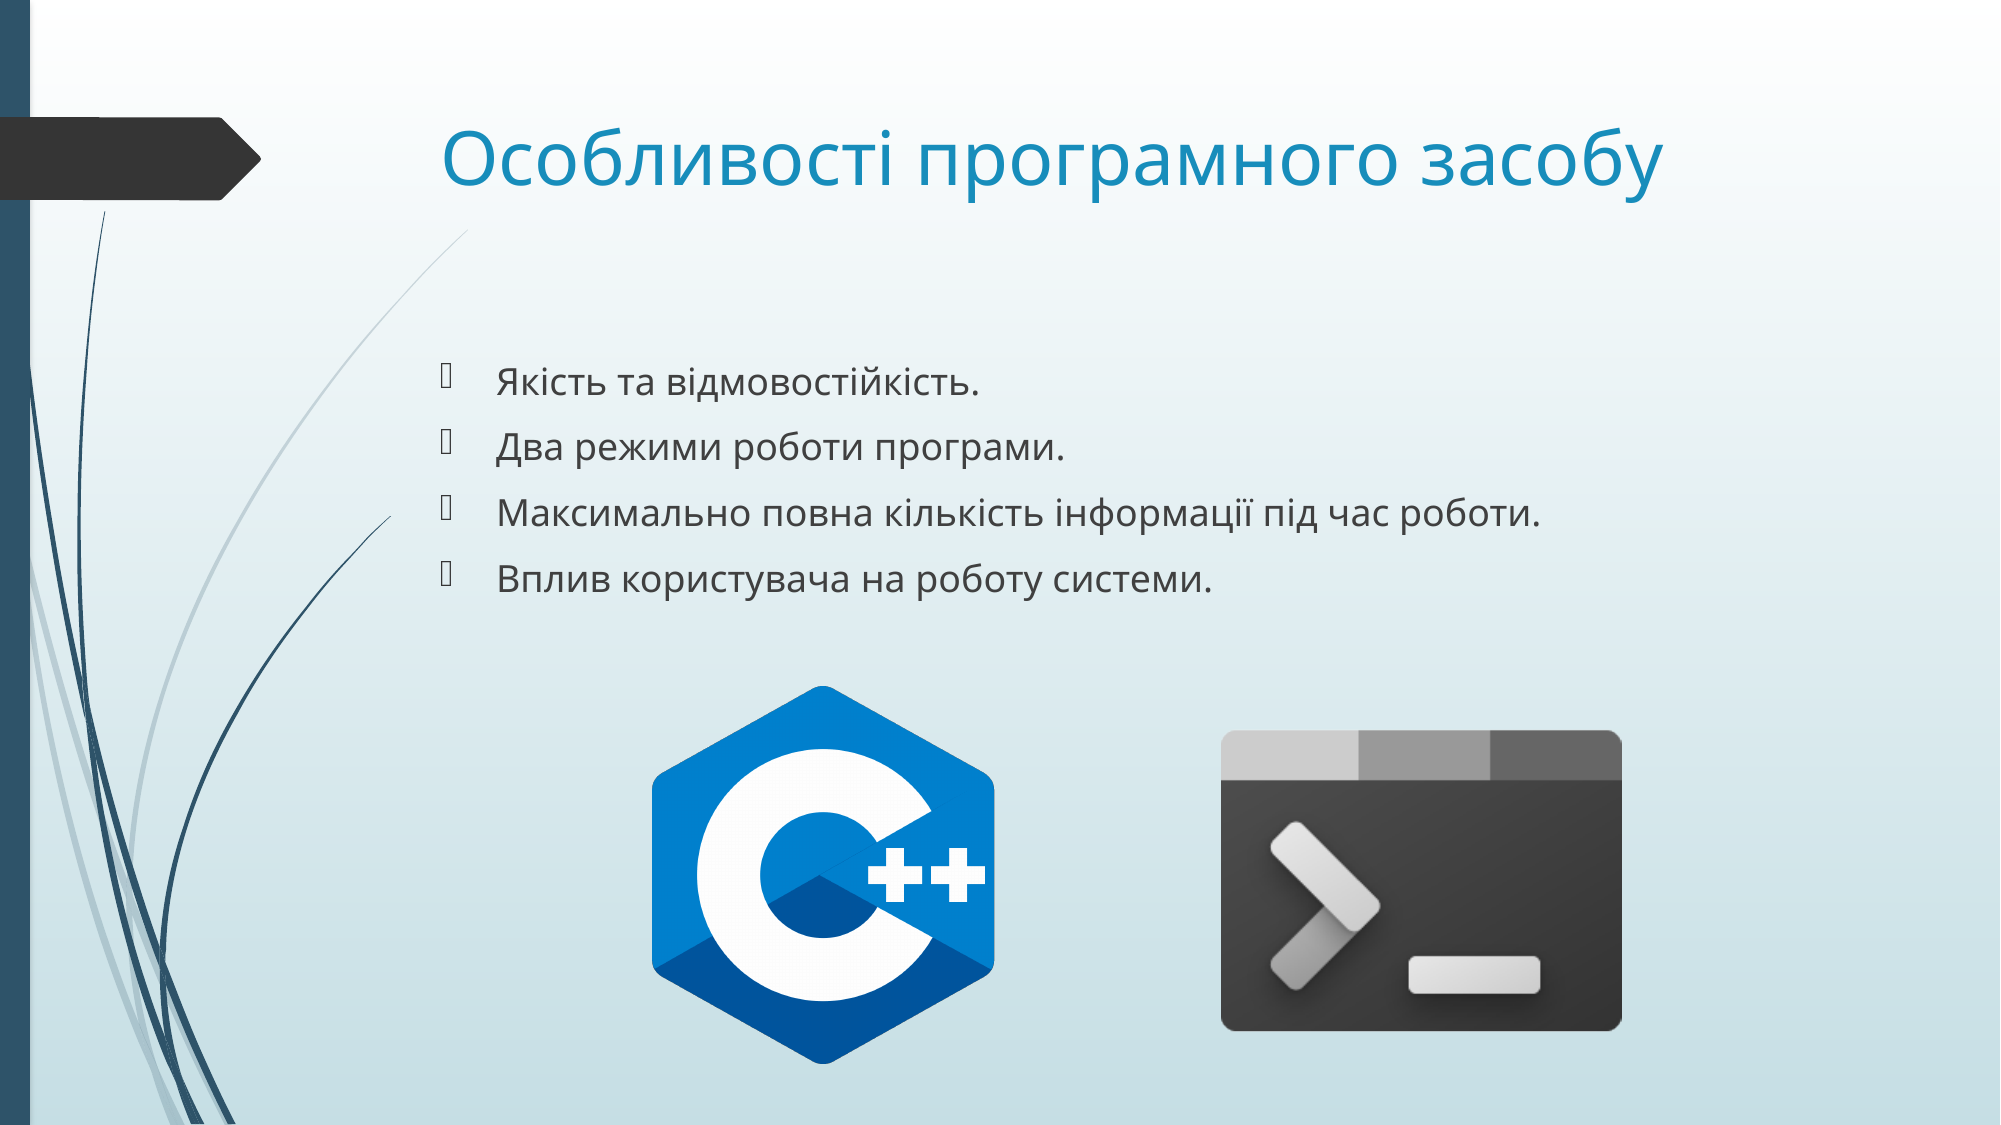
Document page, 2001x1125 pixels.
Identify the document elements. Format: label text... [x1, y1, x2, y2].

list Якість та відмовостійкість. Два режими роботи програми. Максимально повна кількість інформації під час роботи. Вплив користувача на роботу системи. [424, 350, 1888, 970]
title Особливості програмного засобу [425, 102, 1888, 313]
picture [607, 659, 1040, 1092]
picture [1221, 680, 1622, 1082]
